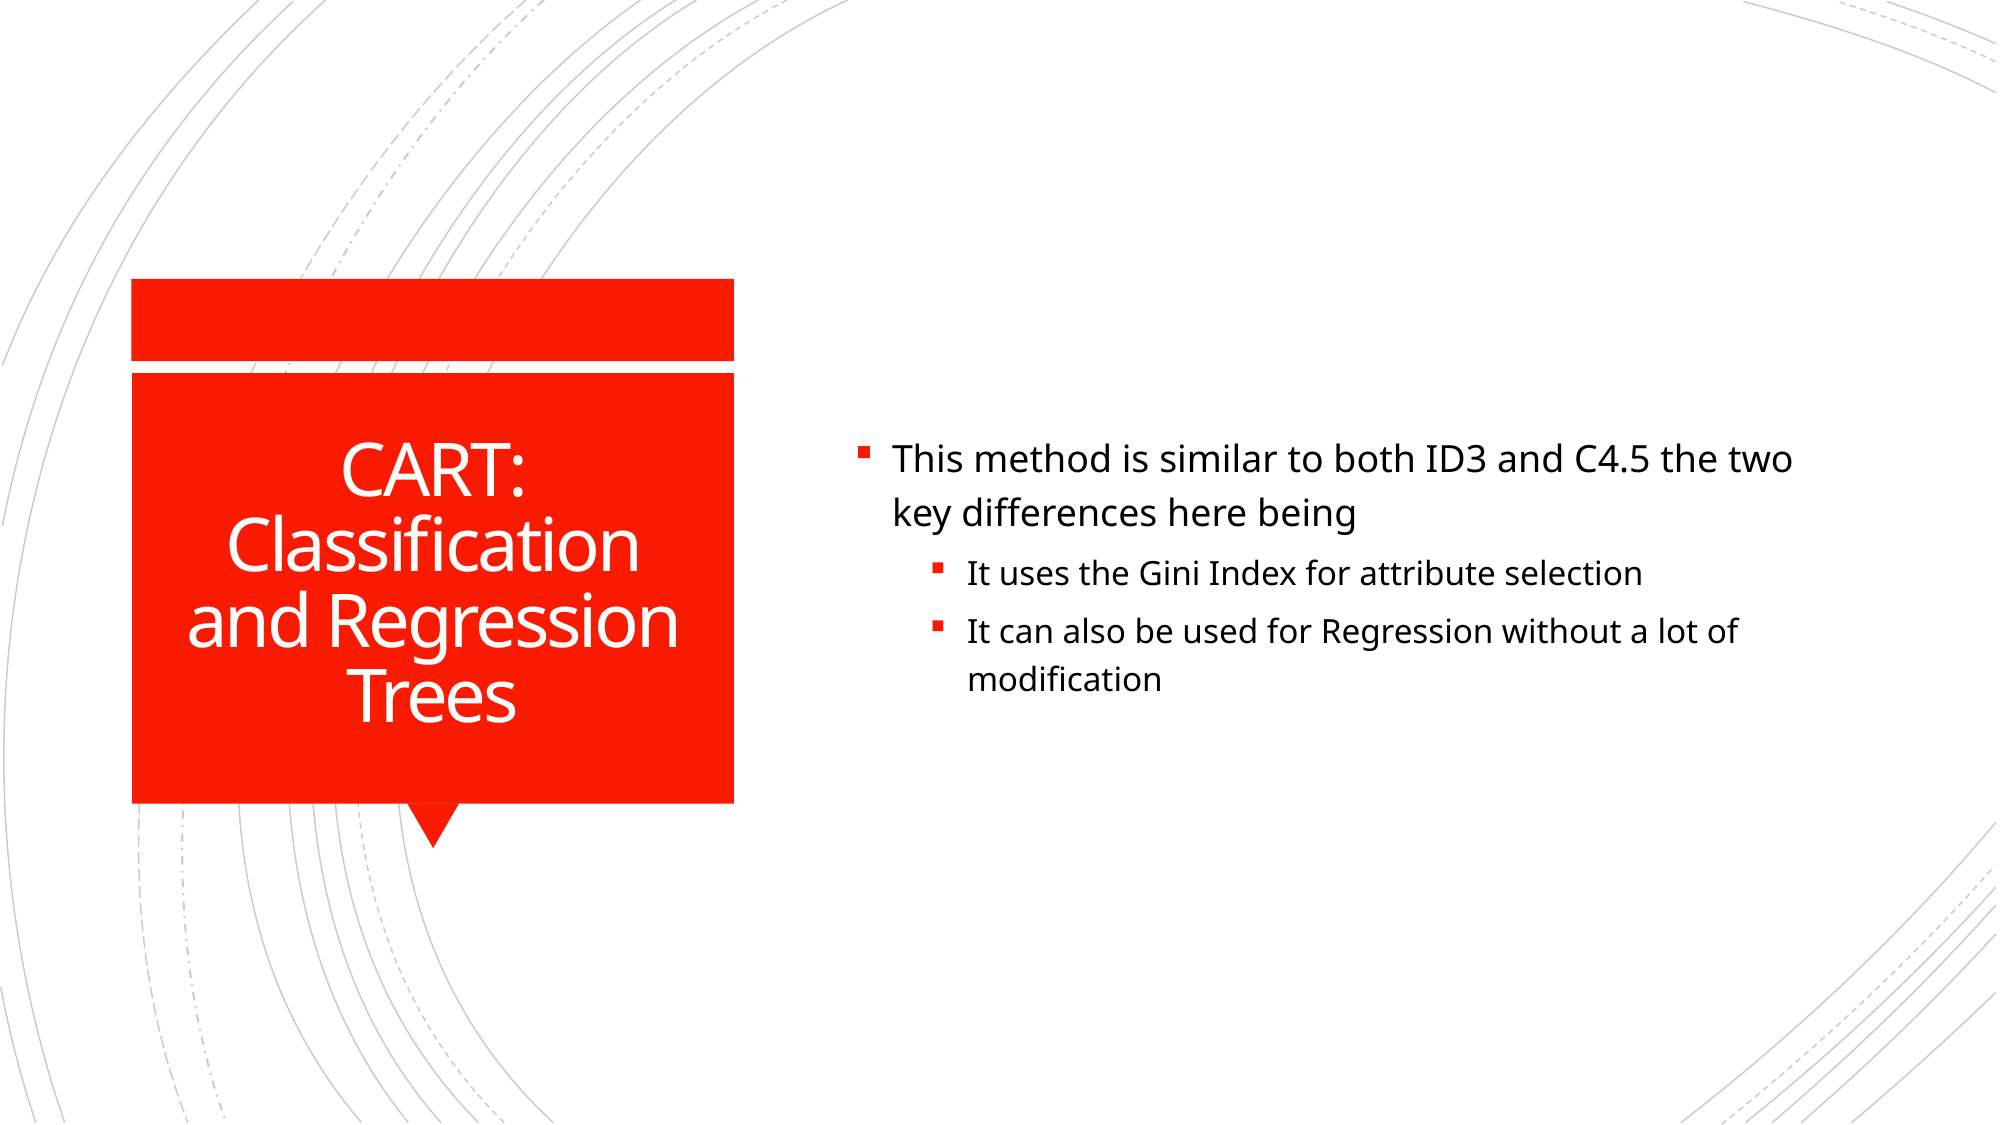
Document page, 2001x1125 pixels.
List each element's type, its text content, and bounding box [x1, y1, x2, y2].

list This method is similar to both ID3 and C4.5 the two key differences here being It uses the Gini Index for attribute selection It can also be used for Regression without a lot of modification [839, 131, 1871, 993]
title CART: Classification and Regression Trees [145, 385, 720, 789]
